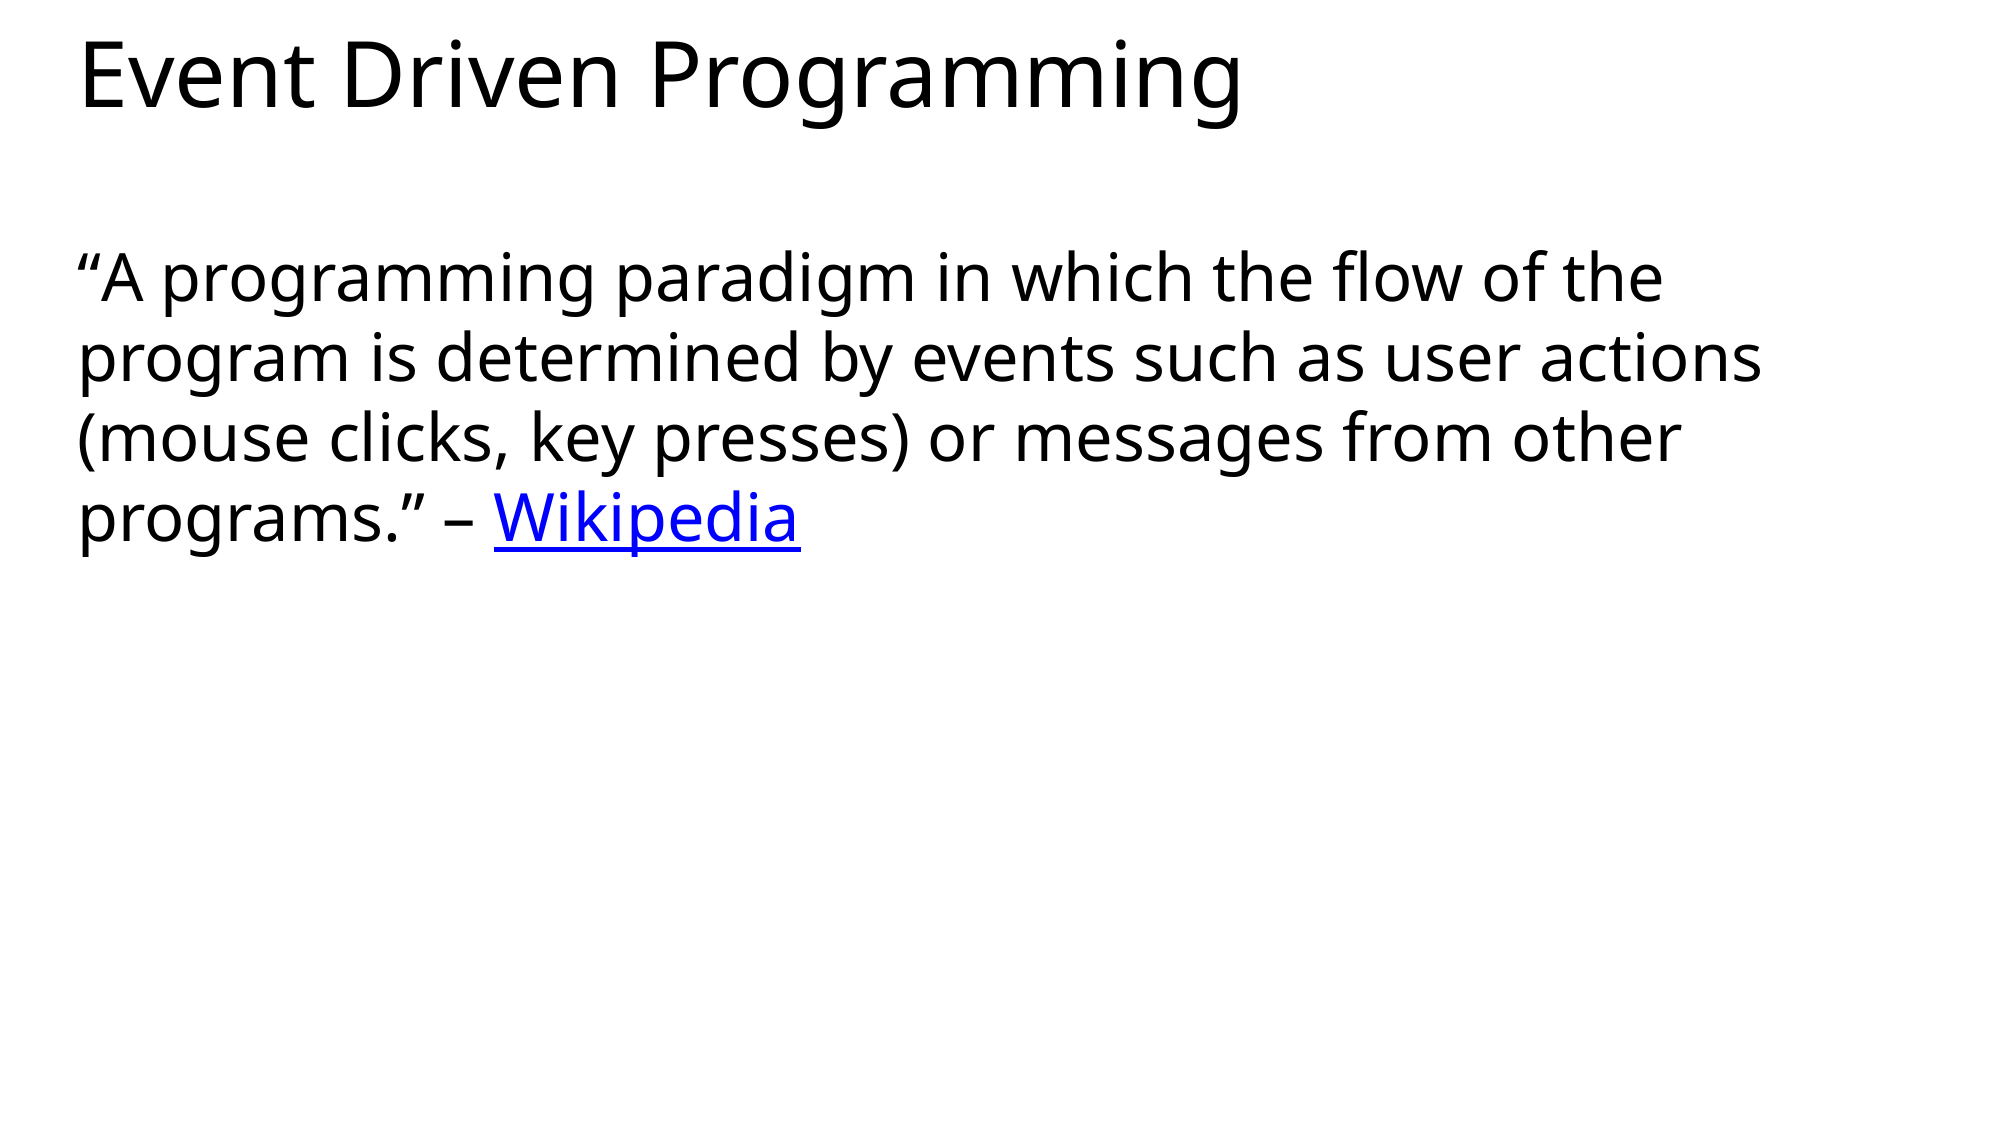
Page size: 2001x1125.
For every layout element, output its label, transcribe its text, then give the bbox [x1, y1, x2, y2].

list “A programming paradigm in which the flow of the program is determined by events such as user actions (mouse clicks, key presses) or messages from other programs.” – Wikipedia [62, 227, 1953, 1096]
title Event Driven Programming [62, 29, 1953, 205]
